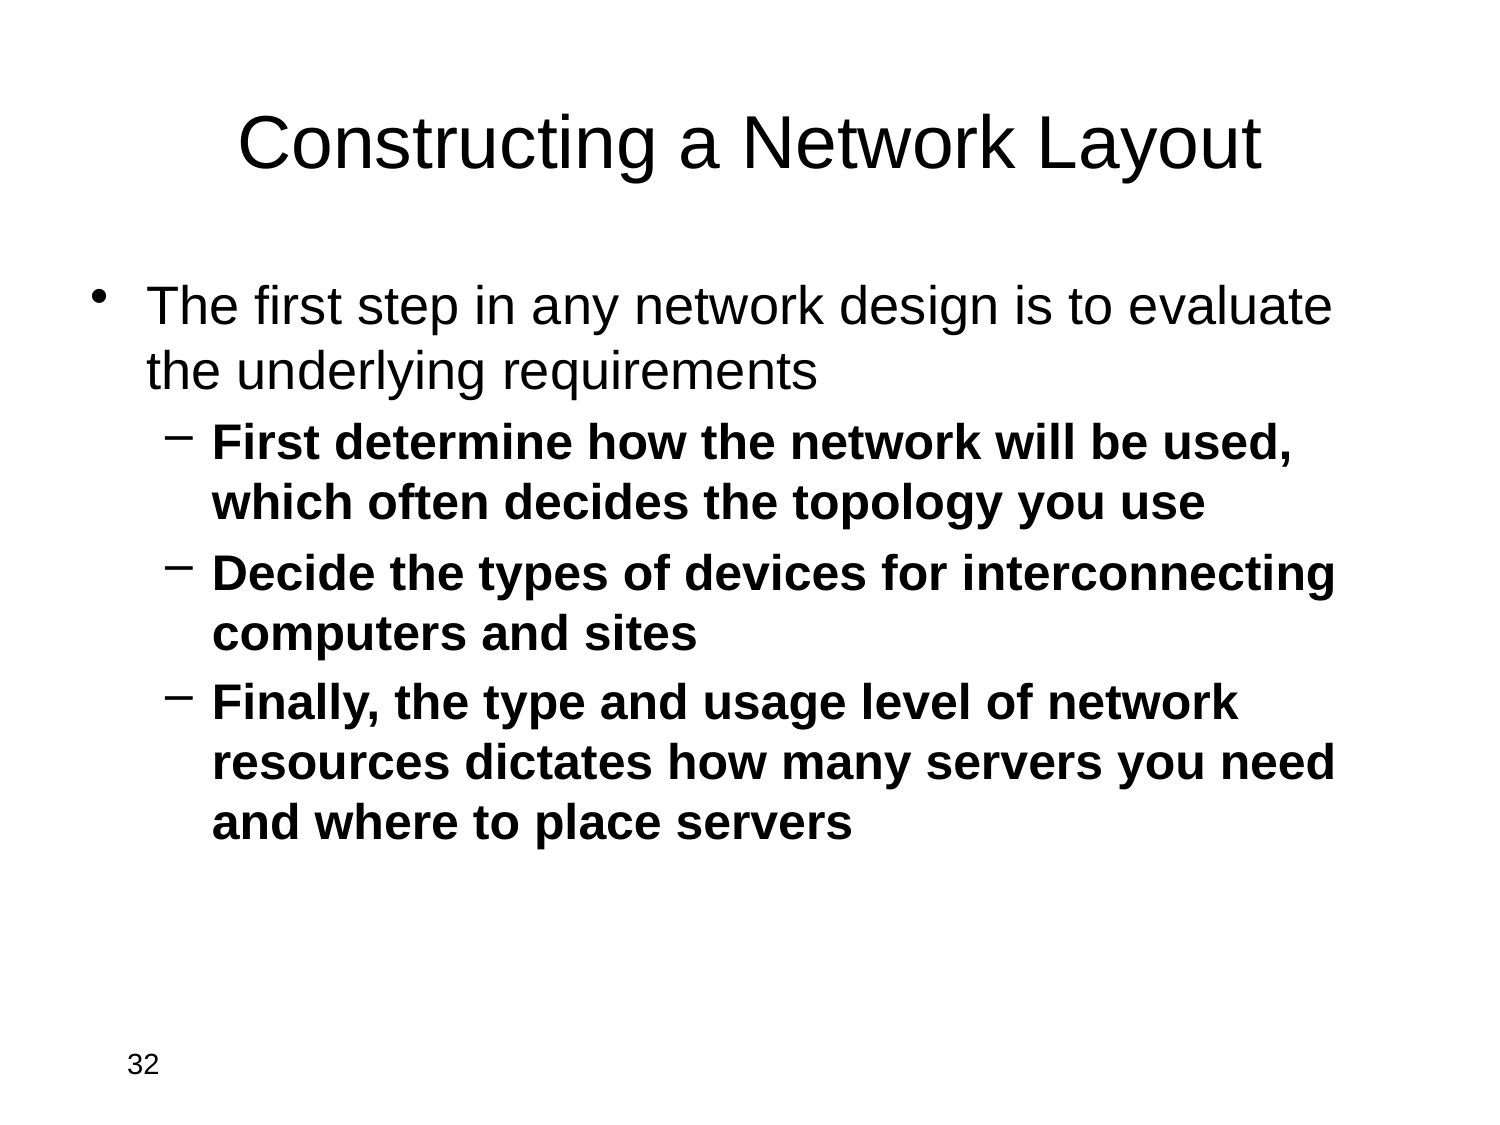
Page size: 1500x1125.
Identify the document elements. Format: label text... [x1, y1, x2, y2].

list The first step in any network design is to evaluate the underlying requirements First determine how the network will be used, which often decides the topology you use Decide the types of devices for interconnecting computers and sites Finally, the type and usage level of network resources dictates how many servers you need and where to place servers [75, 262, 1425, 1005]
title Constructing a Network Layout [75, 45, 1425, 233]
slide_number 32 [49, 1037, 175, 1079]
